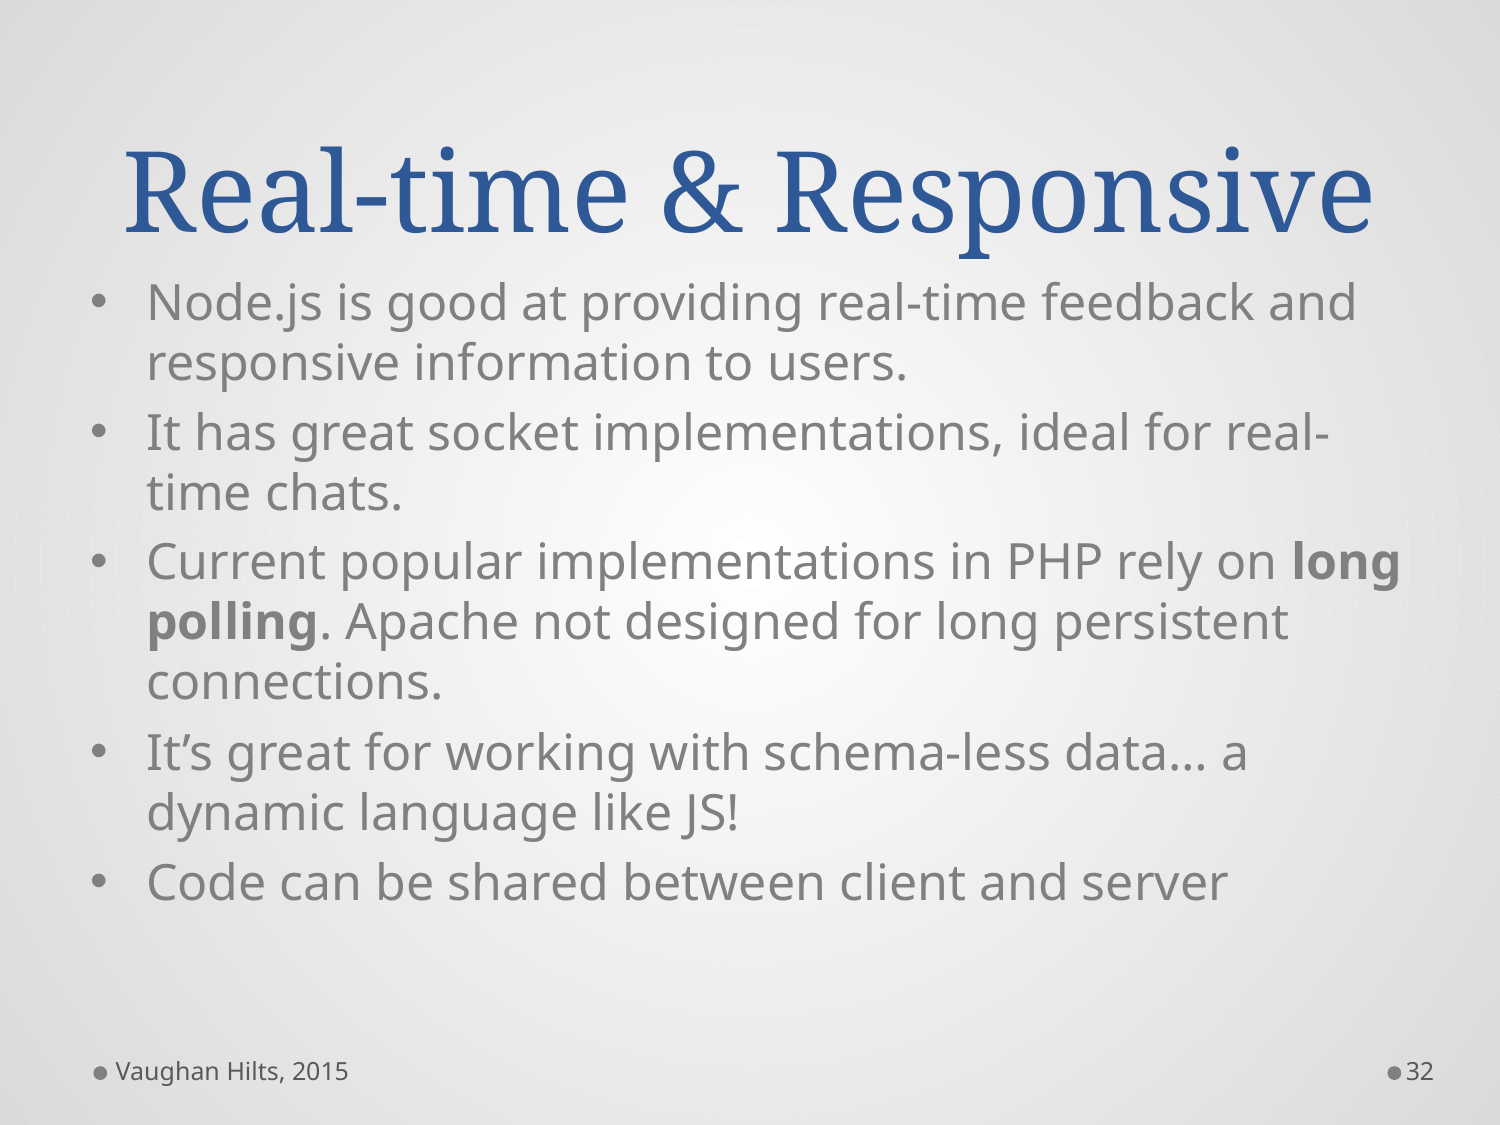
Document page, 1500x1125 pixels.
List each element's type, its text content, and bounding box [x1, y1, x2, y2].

list Node.js is good at providing real-time feedback and responsive information to users. It has great socket implementations, ideal for real-time chats. Current popular implementations in PHP rely on long polling. Apache not designed for long persistent connections. It’s great for working with schema-less data… a dynamic language like JS! Code can be shared between client and server [75, 262, 1425, 1005]
title Real-time & Responsive [75, 0, 1425, 262]
slide_number 32 [1401, 1042, 1494, 1103]
footer Vaughan Hilts, 2015 [108, 1042, 576, 1103]
